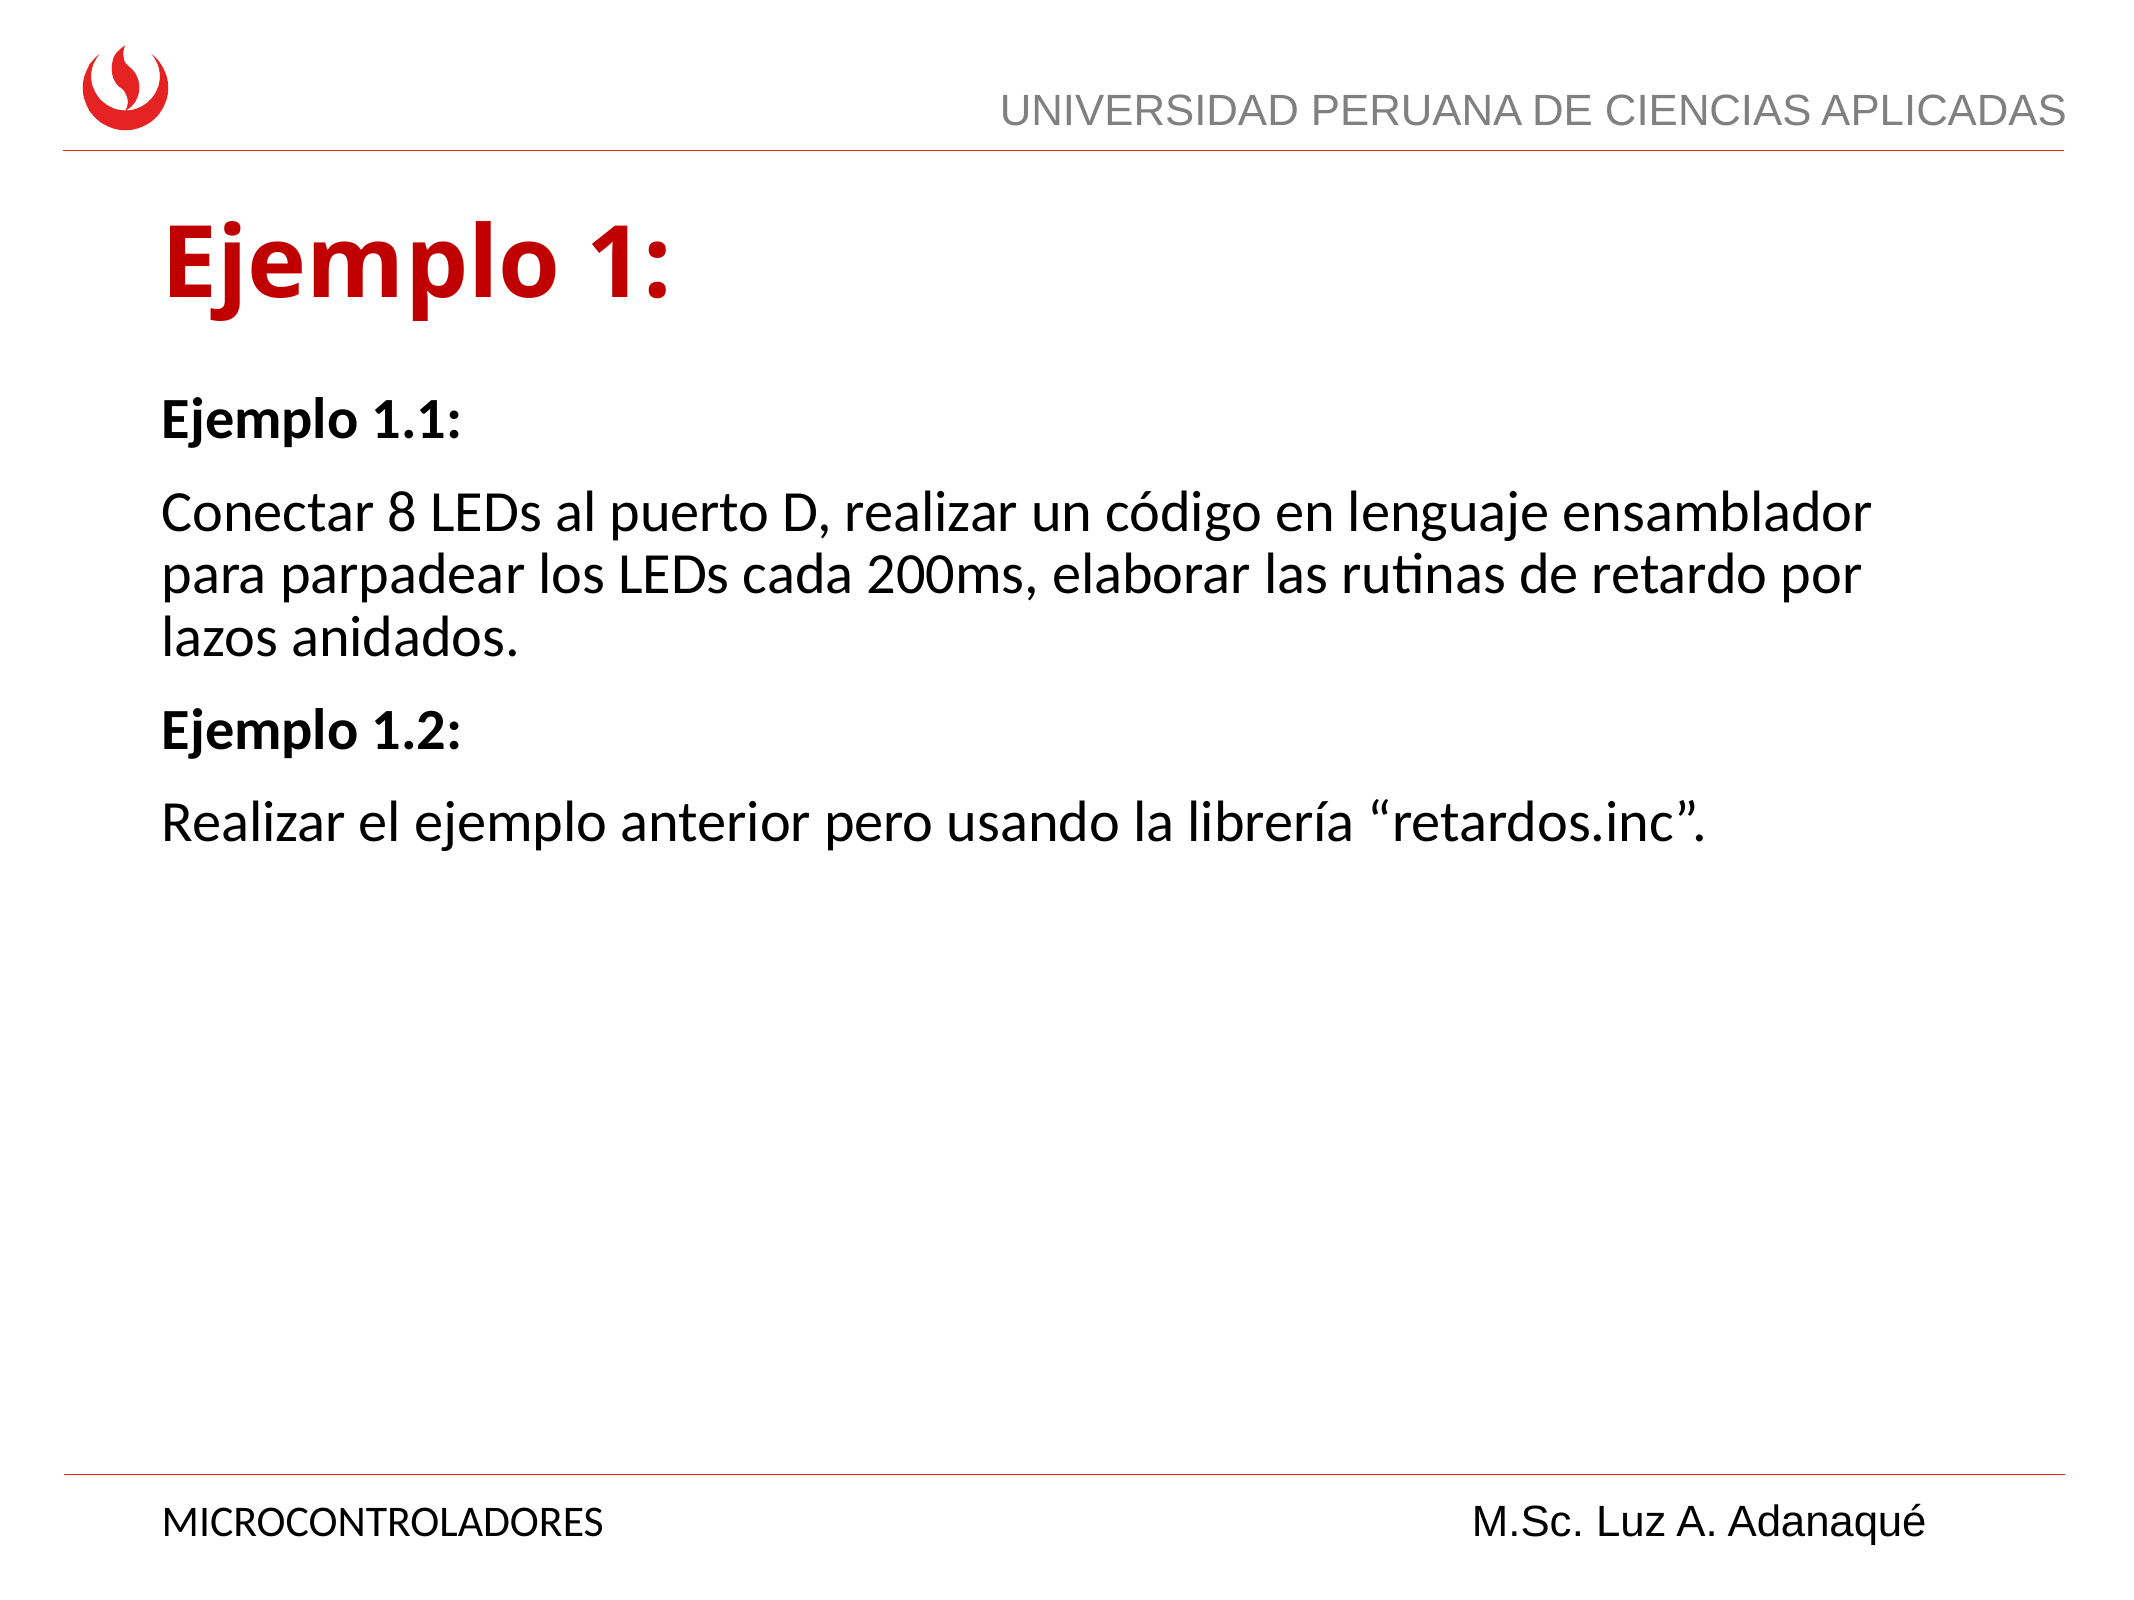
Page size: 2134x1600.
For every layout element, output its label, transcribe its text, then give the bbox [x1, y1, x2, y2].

picture [53, 16, 197, 160]
list Ejemplo 1.1: Conectar 8 LEDs al puerto D, realizar un código en lenguaje ensamblador para parpadear los LEDs cada 200ms, elaborar las rutinas de retardo por lazos anidados. Ejemplo 1.2: Realizar el ejemplo anterior pero usando la librería “retardos.inc”. [146, 380, 1987, 1441]
title Ejemplo 1: [146, 183, 1987, 348]
